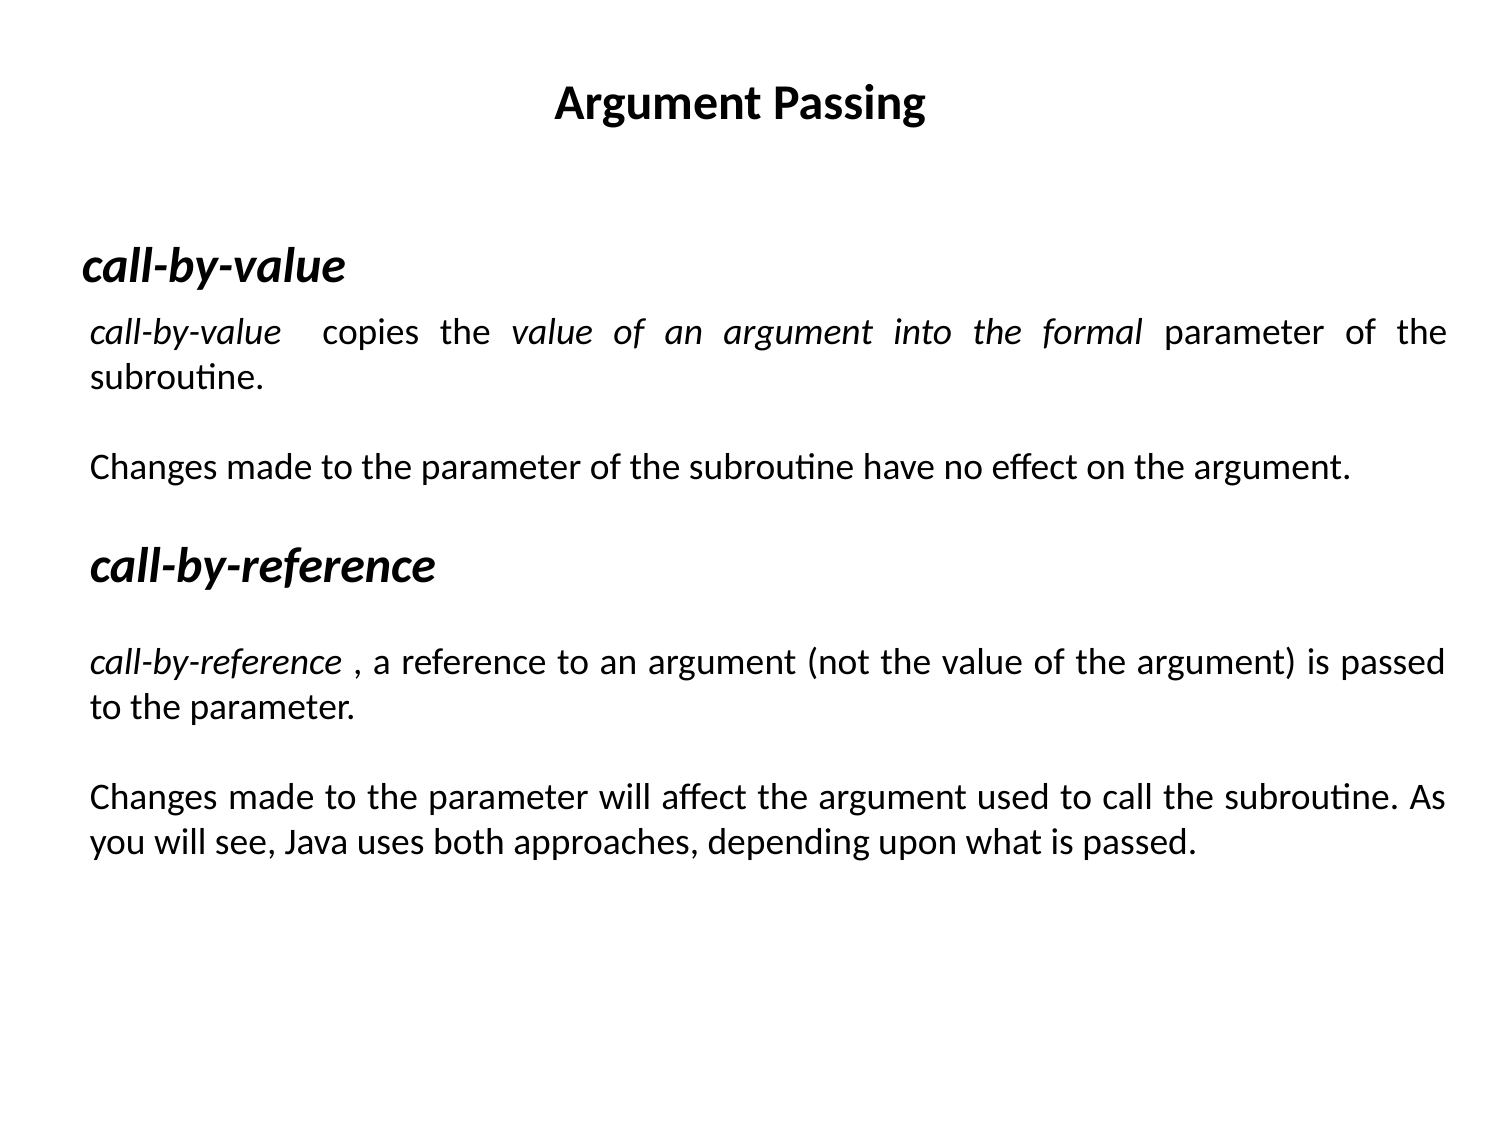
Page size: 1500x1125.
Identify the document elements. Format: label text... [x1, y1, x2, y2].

text_box call-by-value [67, 224, 362, 300]
text_box Argument Passing [539, 62, 942, 138]
text_box call-by-value copies the value of an argument into the formal parameter of the subroutine. Changes made to the parameter of the subroutine have no effect on the argument. call-by-reference call-by-reference , a reference to an argument (not the value of the argument) is passed to the parameter. Changes made to the parameter will affect the argument used to call the subroutine. As you will see, Java uses both approaches, depending upon what is passed. [75, 299, 1463, 870]
